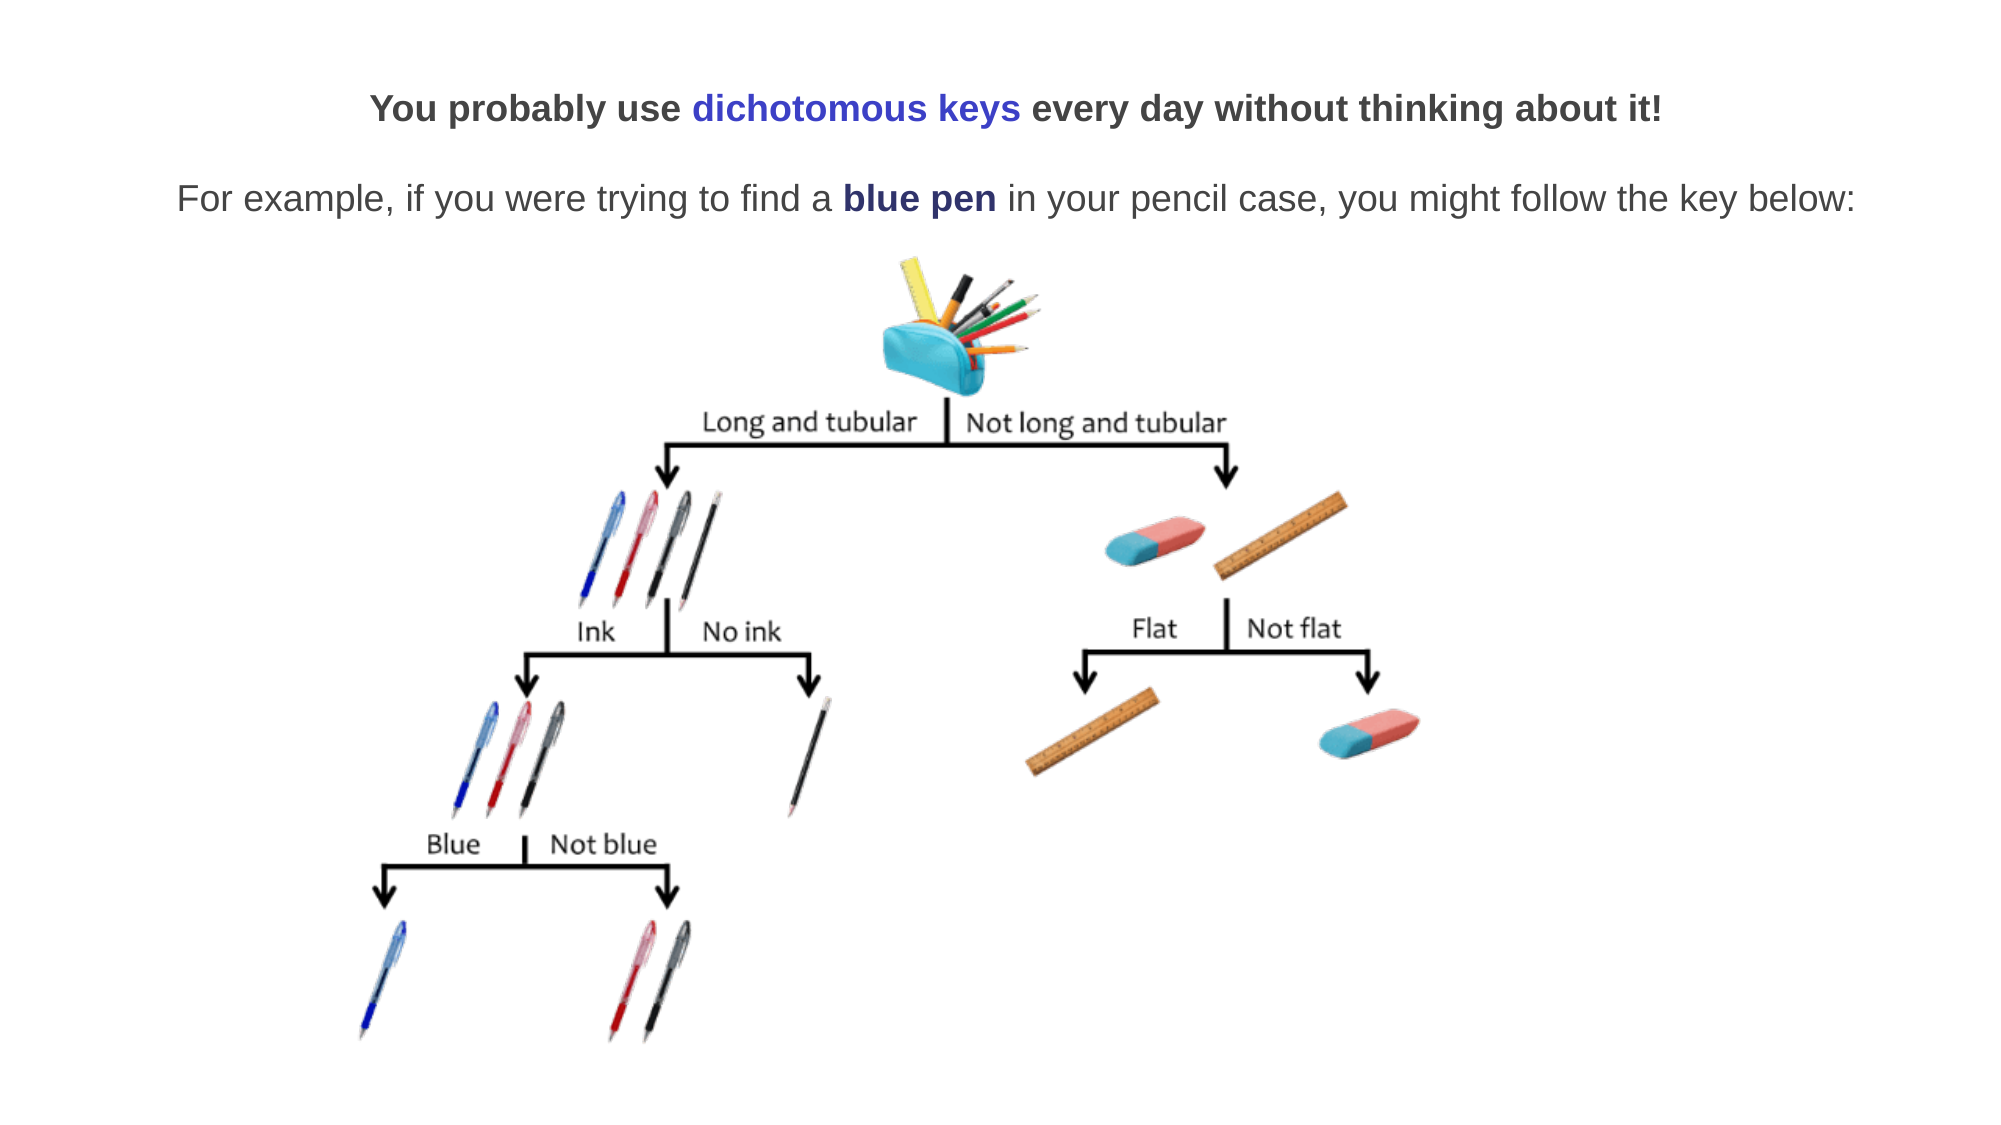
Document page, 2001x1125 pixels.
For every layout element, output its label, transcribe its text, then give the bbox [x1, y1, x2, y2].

picture [337, 254, 1432, 1052]
text_box You probably use dichotomous keys every day without thinking about it! For example, if you were trying to find a blue pen in your pencil case, you might follow the key below: [95, 76, 1938, 227]
